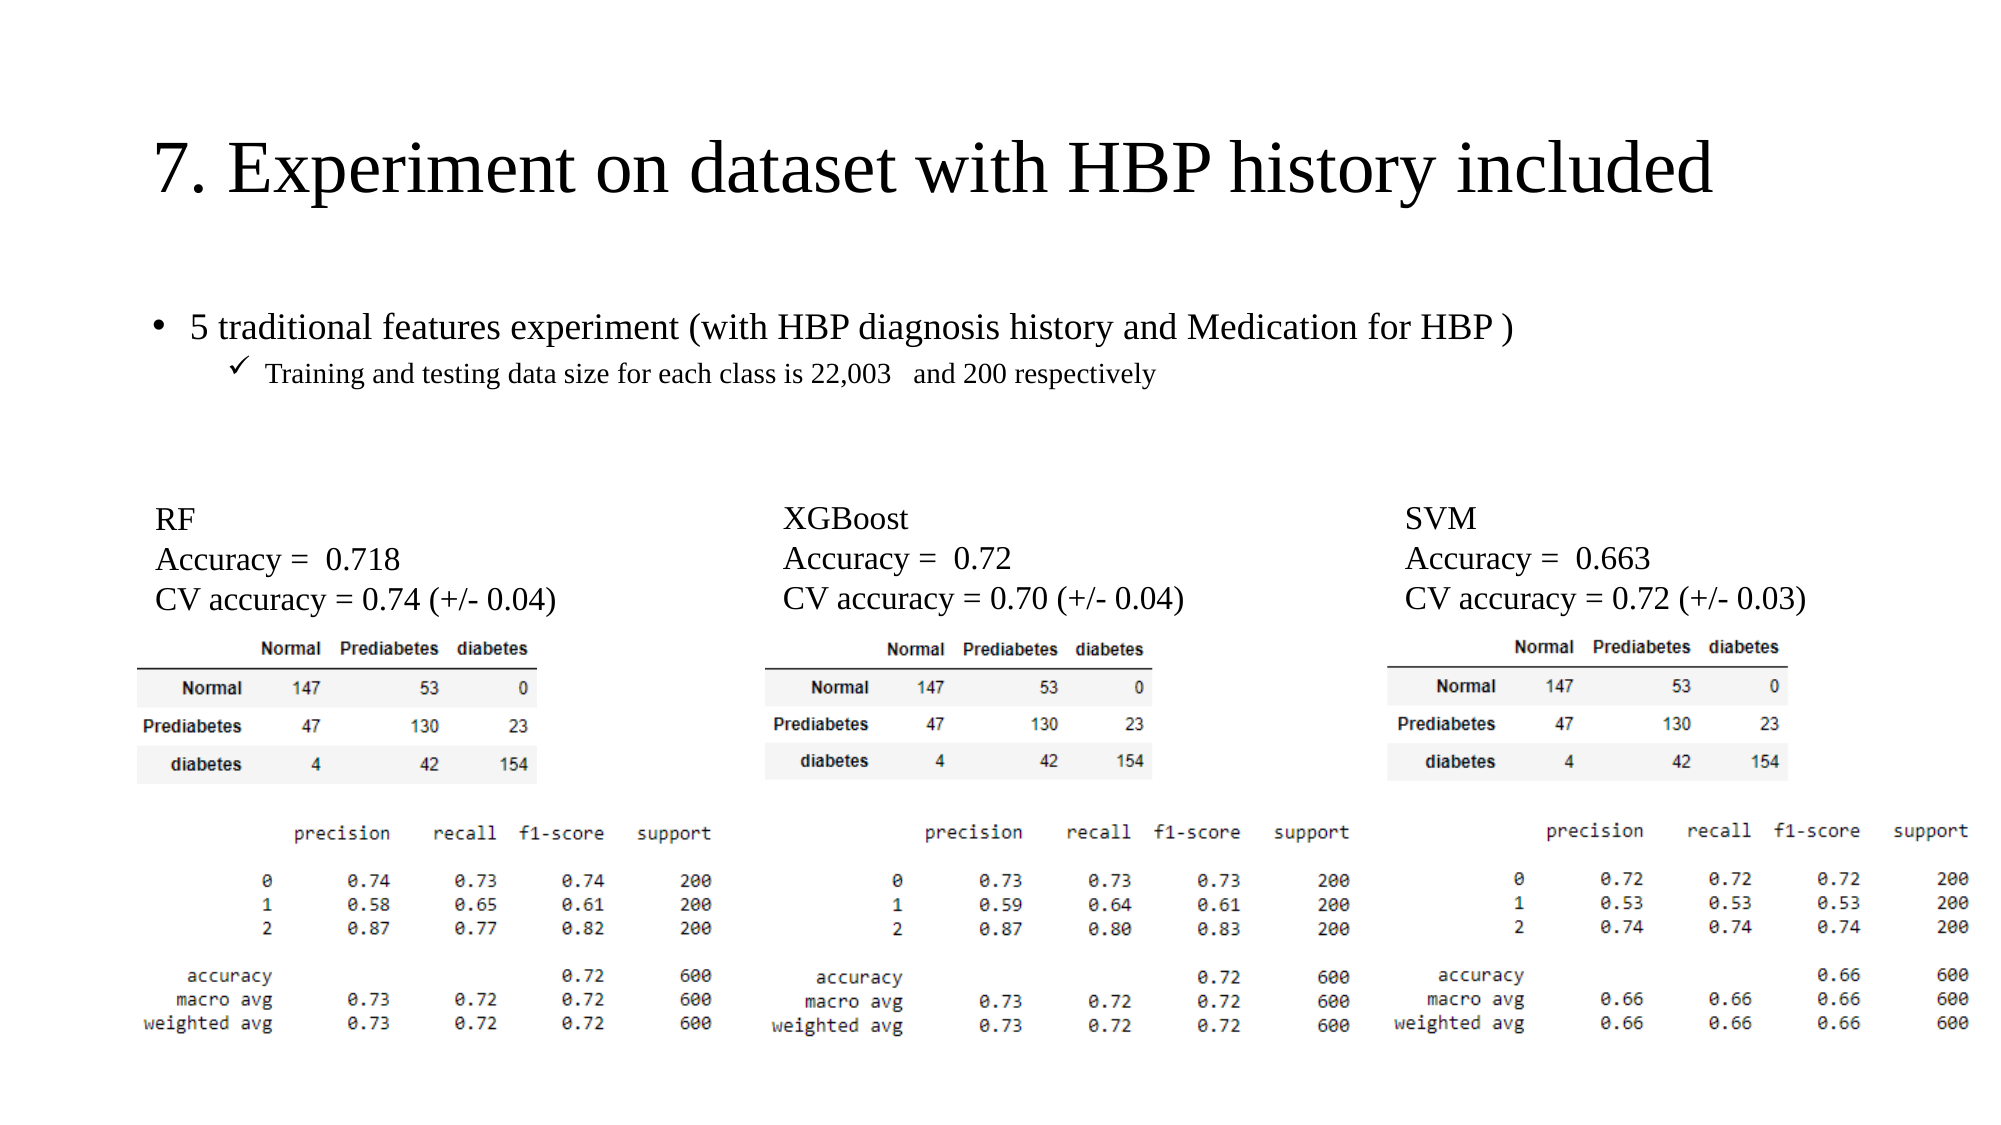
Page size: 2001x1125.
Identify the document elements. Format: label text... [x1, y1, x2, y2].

title 7. Experiment on dataset with HBP history included [137, 59, 1863, 278]
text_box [137, 489, 723, 1042]
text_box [765, 489, 1360, 1042]
list 5 traditional features experiment (with HBP diagnosis history and Medication for HBP ) Training and testing data size for each class is 22,003 and 200 respectively [137, 299, 1863, 1014]
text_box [1386, 489, 1979, 1042]
